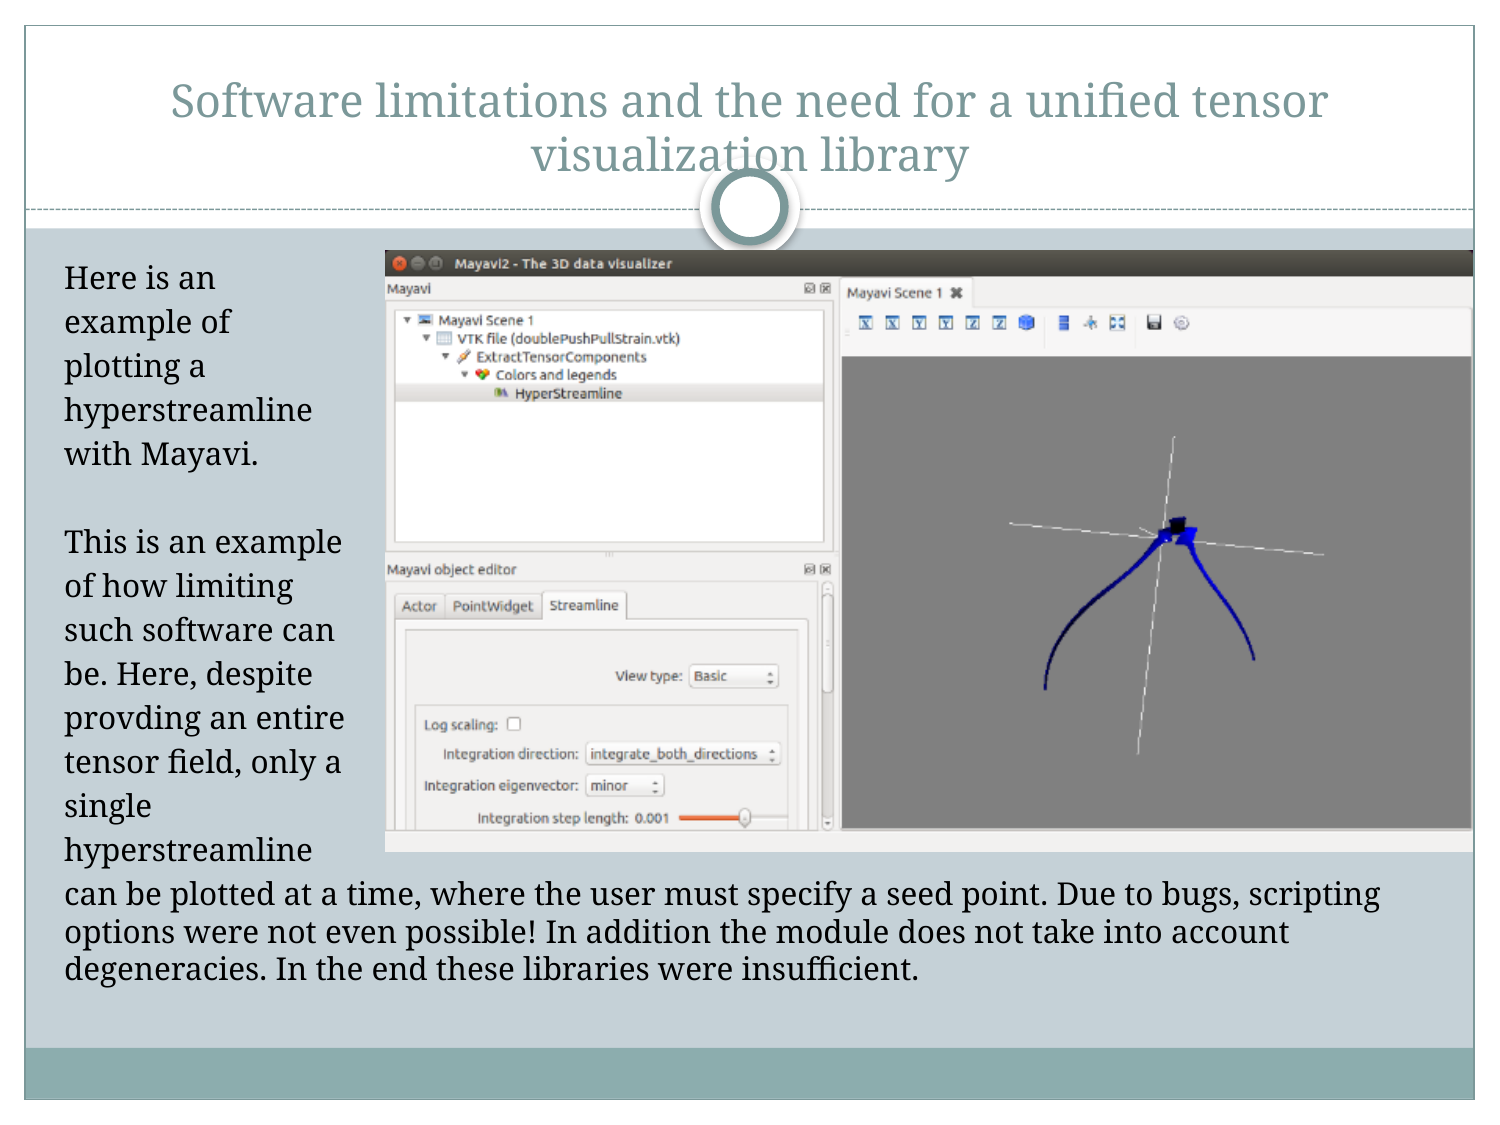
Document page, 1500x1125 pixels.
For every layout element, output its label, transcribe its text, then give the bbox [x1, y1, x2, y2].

title Software limitations and the need for a unified tensor visualization library [50, 63, 1451, 188]
picture [385, 250, 1473, 852]
list Here is an example of plotting a hyperstreamline with Mayavi. This is an example of how limiting such software can be. Here, despite provding an entire tensor field, only a single hyperstreamline can be plotted at a time, where the user must specify a seed point. Due to bugs, scripting options were not even possible! In addition the module does not take into account degeneracies. In the end these libraries were insufficient. [49, 250, 1445, 1001]
